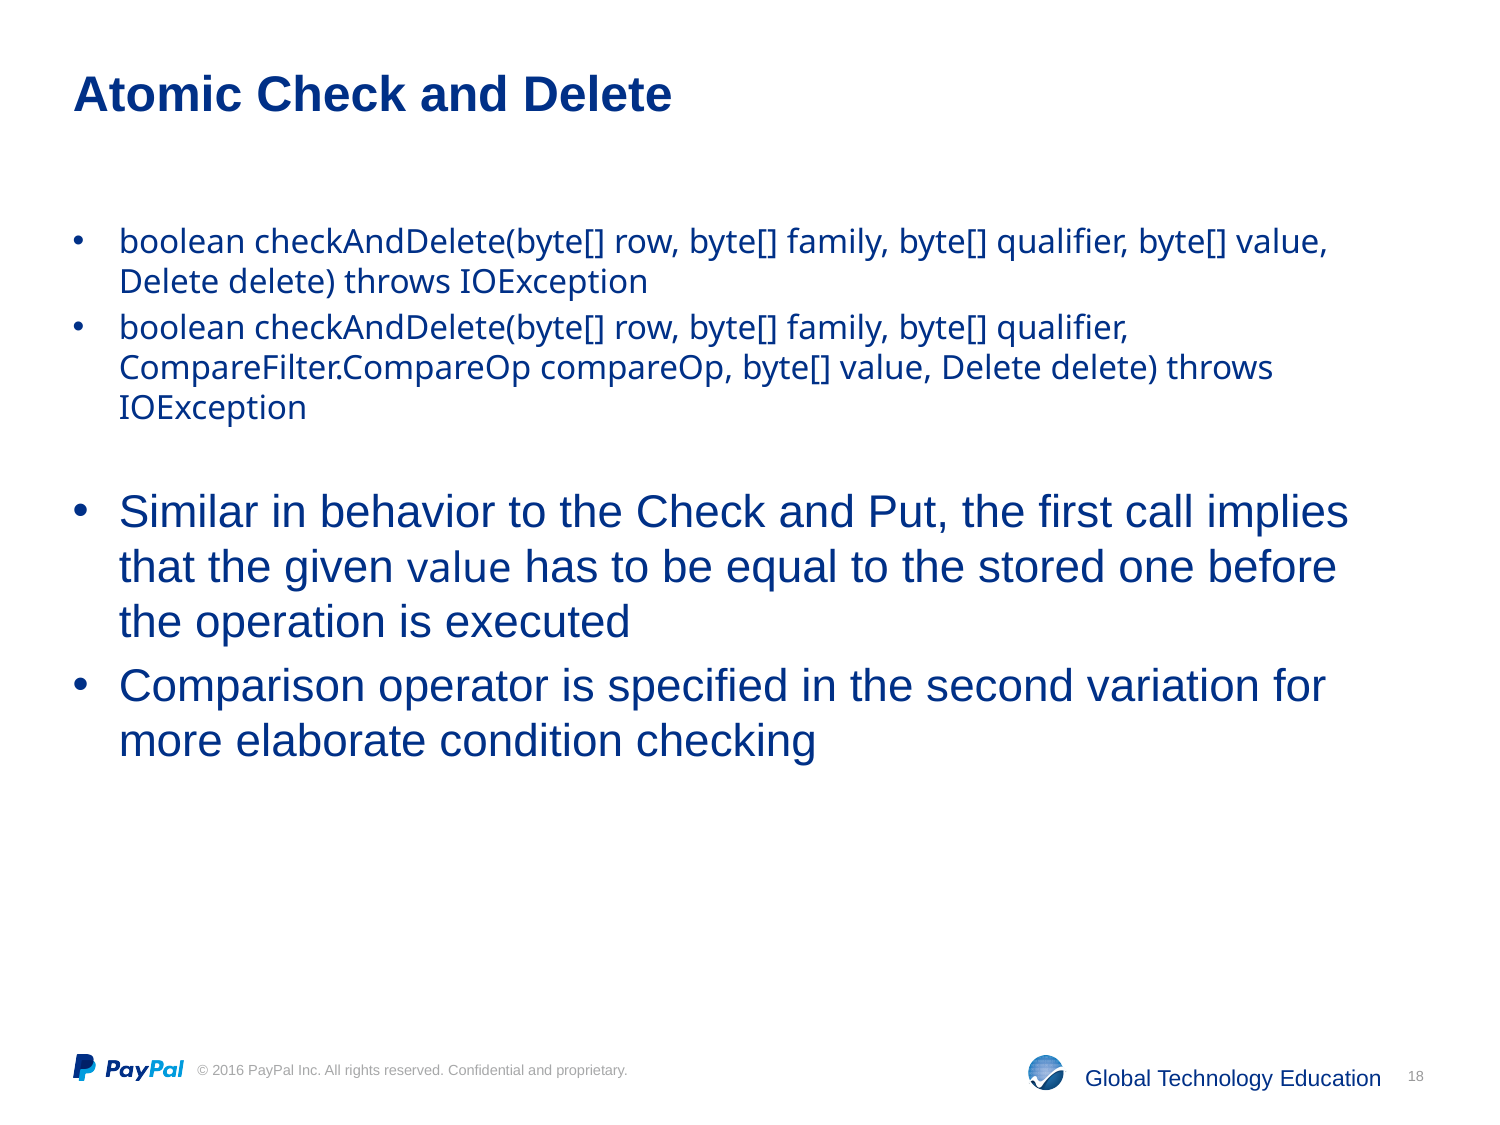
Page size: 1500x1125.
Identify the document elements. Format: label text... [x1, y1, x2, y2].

picture [1023, 1050, 1070, 1095]
list boolean checkAndDelete(byte[] row, byte[] family, byte[] qualifier, byte[] value, Delete delete) throws IOException boolean checkAndDelete(byte[] row, byte[] family, byte[] qualifier, CompareFilter.CompareOp compareOp, byte[] value, Delete delete) throws IOException Similar in behavior to the Check and Put, the first call implies that the given value has to be equal to the stored one before the operation is executed Comparison operator is specified in the second variation for more elaborate condition checking [57, 212, 1409, 1029]
slide_number 18 [1383, 1045, 1439, 1106]
picture [73, 1054, 184, 1081]
title Atomic Check and Delete [58, 53, 1409, 151]
